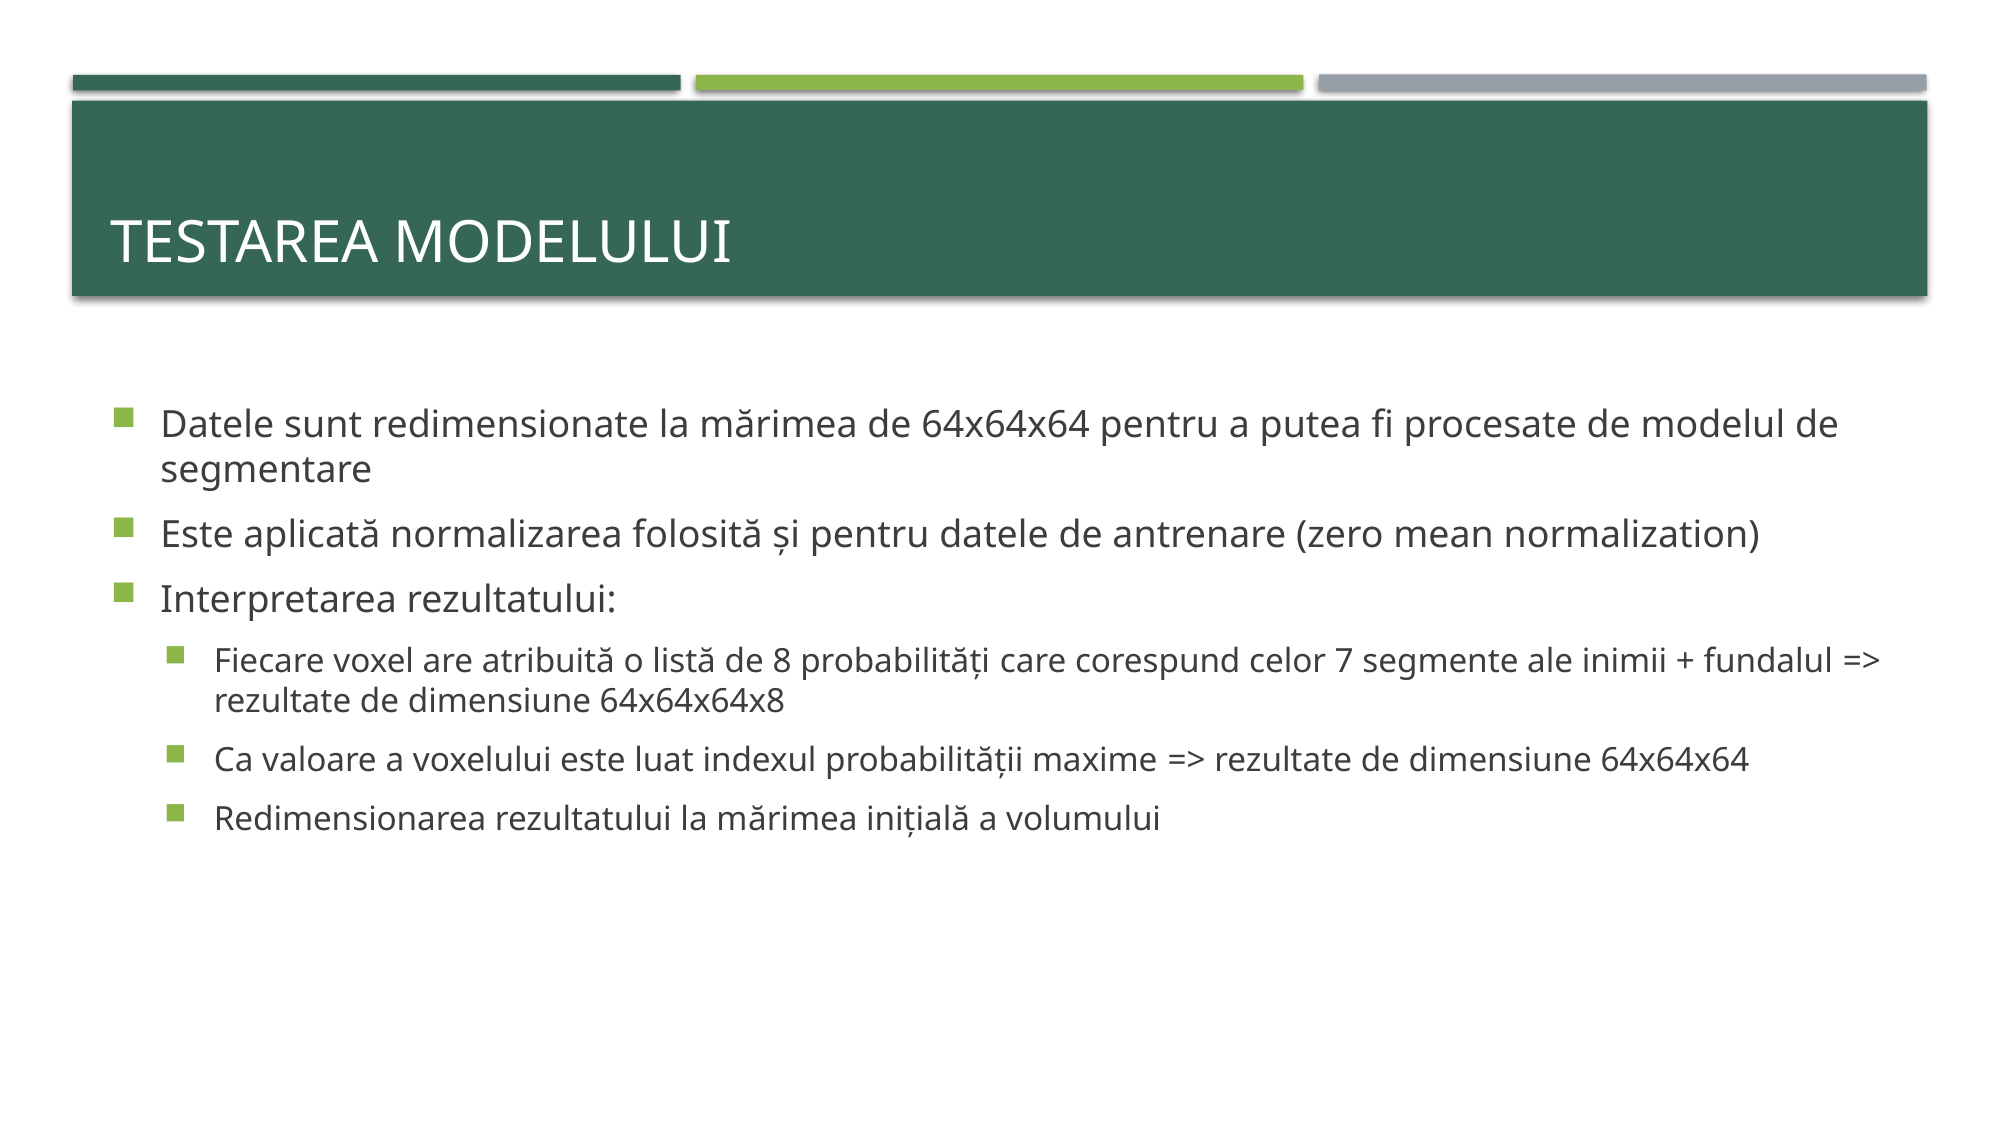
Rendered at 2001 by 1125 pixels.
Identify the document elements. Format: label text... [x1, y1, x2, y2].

list Datele sunt redimensionate la mărimea de 64x64x64 pentru a putea fi procesate de modelul de segmentare Este aplicată normalizarea folosită și pentru datele de antrenare (zero mean normalization) Interpretarea rezultatului: Fiecare voxel are atribuită o listă de 8 probabilități care corespund celor 7 segmente ale inimii + fundalul => rezultate de dimensiune 64x64x64x8 Ca valoare a voxelului este luat indexul probabilității maxime => rezultate de dimensiune 64x64x64 Redimensionarea rezultatului la mărimea inițială a volumului [95, 357, 1905, 962]
title Testarea modelului [95, 115, 1905, 282]
